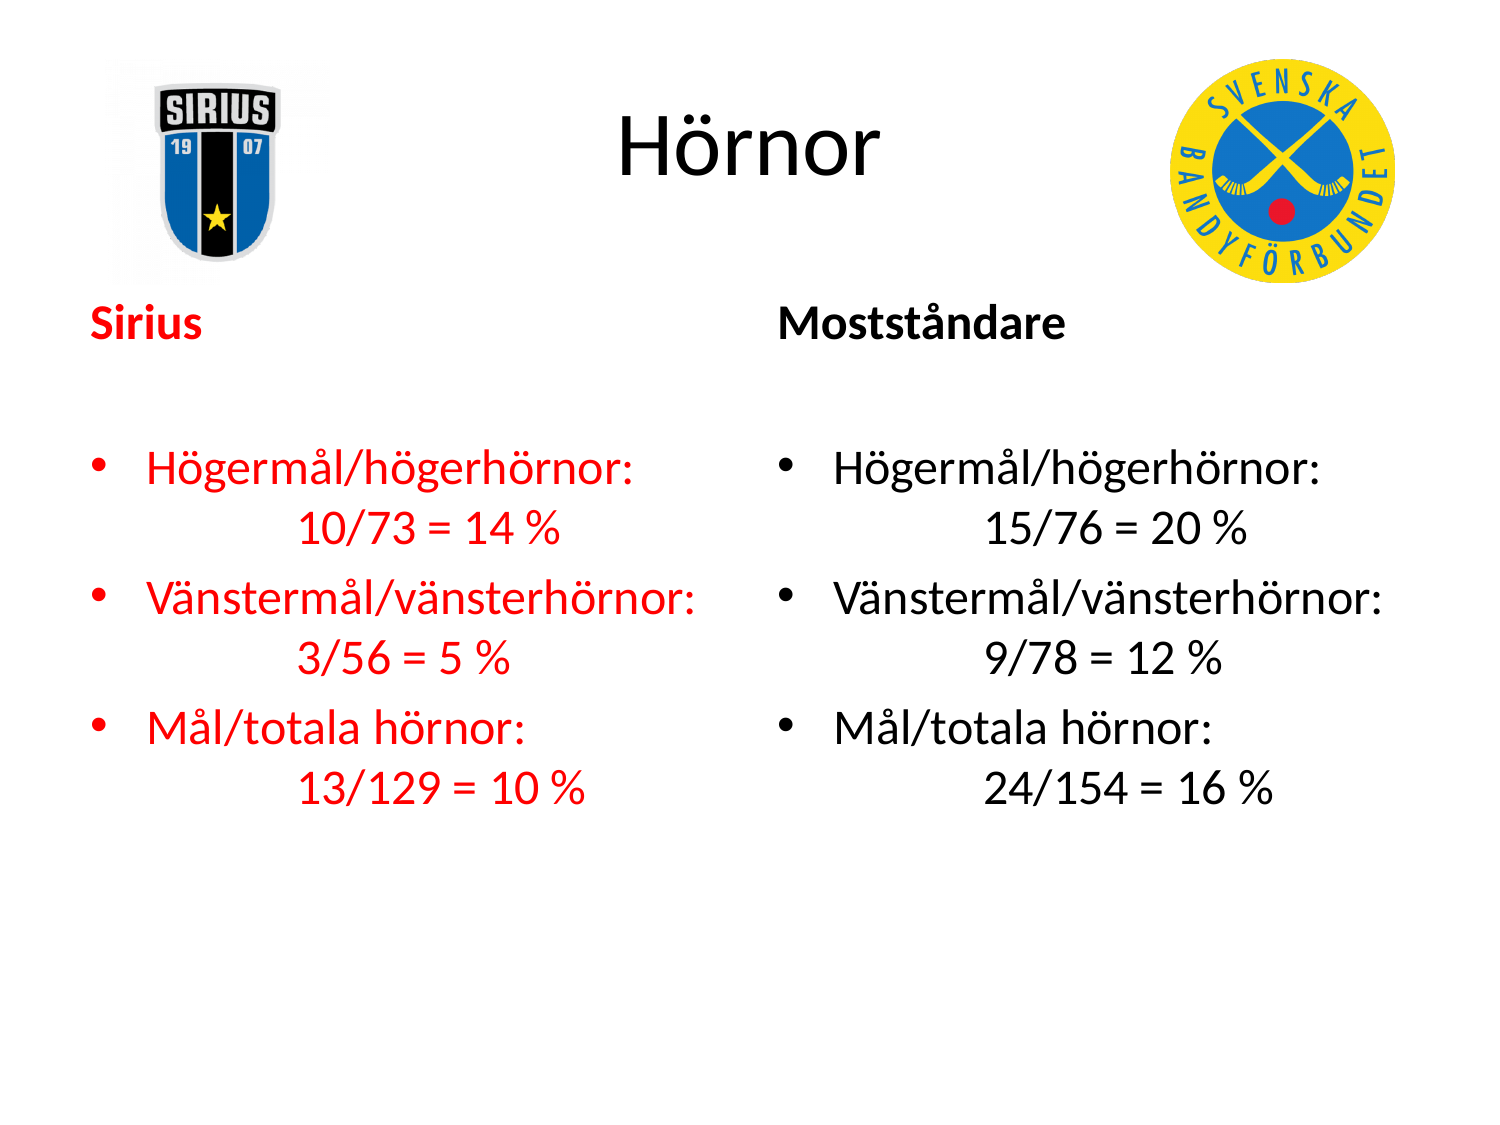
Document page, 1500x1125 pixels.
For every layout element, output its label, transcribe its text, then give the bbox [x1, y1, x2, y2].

picture [1169, 59, 1396, 283]
title Hörnor [75, 45, 1425, 233]
list Mostståndare [761, 251, 1425, 356]
list Sirius [75, 251, 738, 356]
picture [104, 59, 331, 286]
list Högermål/högerhörnor: 10/73 = 14 % Vänstermål/vänsterhörnor: 3/56 = 5 % Mål/totala hörnor: 13/129 = 10 % [75, 356, 738, 1005]
list Högermål/högerhörnor: 15/76 = 20 % Vänstermål/vänsterhörnor: 9/78 = 12 % Mål/totala hörnor: 24/154 = 16 % [761, 356, 1425, 1005]
